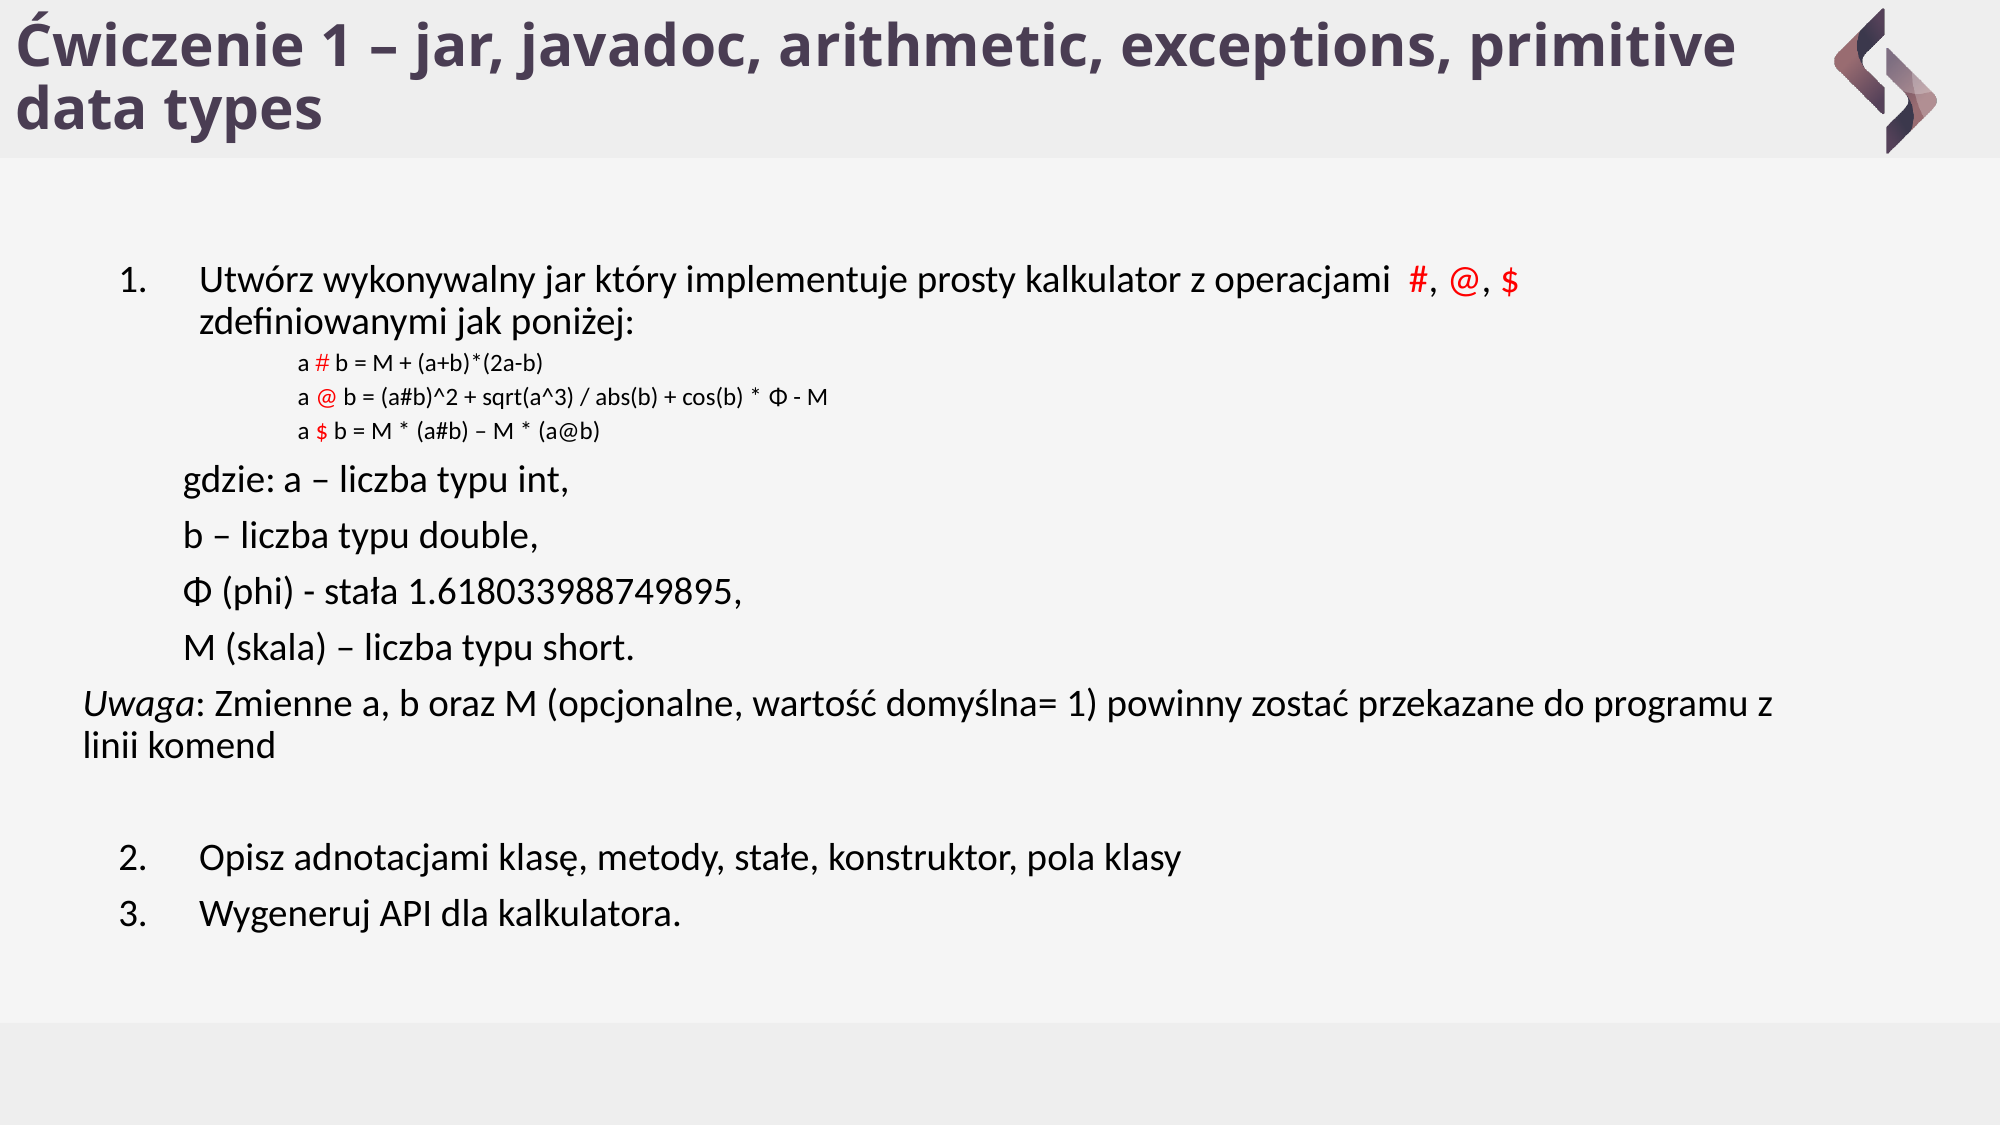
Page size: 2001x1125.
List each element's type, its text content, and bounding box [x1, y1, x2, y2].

title Ćwiczenie 1 – jar, javadoc, arithmetic, exceptions, primitive data types [0, 0, 1788, 158]
list Utwórz wykonywalny jar który implementuje prosty kalkulator z operacjami #, @, $ zdefiniowanymi jak poniżej: a # b = M + (a+b)*(2a-b) a @ b = (a#b)^2 + sqrt(a^3) / abs(b) + cos(b) * Φ - M a $ b = M * (a#b) – M * (a@b) gdzie: a – liczba typu int, b – liczba typu double, Φ (phi) - stała 1.618033988749895, M (skala) – liczba typu short. Uwaga: Zmienne a, b oraz M (opcjonalne, wartość domyślna= 1) powinny zostać przekazane do programu z linii komend Opisz adnotacjami klasę, metody, stałe, konstruktor, pola klasy Wygeneruj API dla kalkulatora. [67, 243, 1793, 958]
picture [1787, 0, 2001, 166]
